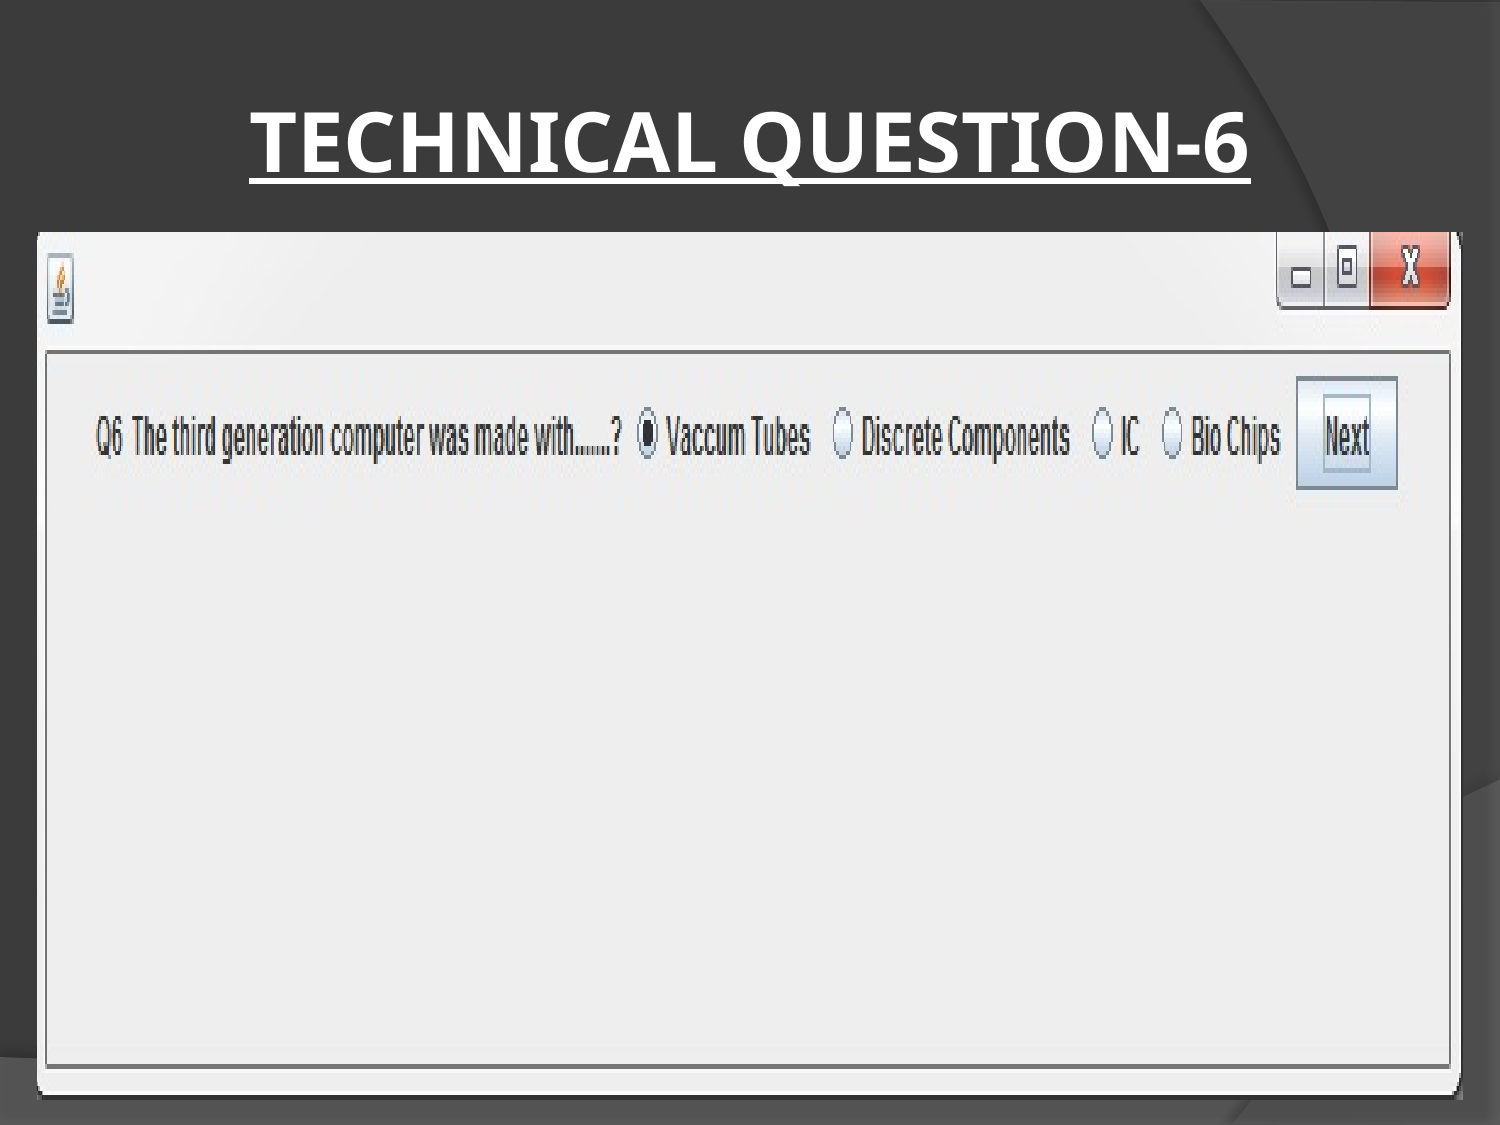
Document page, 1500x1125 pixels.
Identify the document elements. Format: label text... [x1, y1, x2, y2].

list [37, 232, 1463, 1101]
title TECHNICAL QUESTION-6 [200, 45, 1300, 224]
